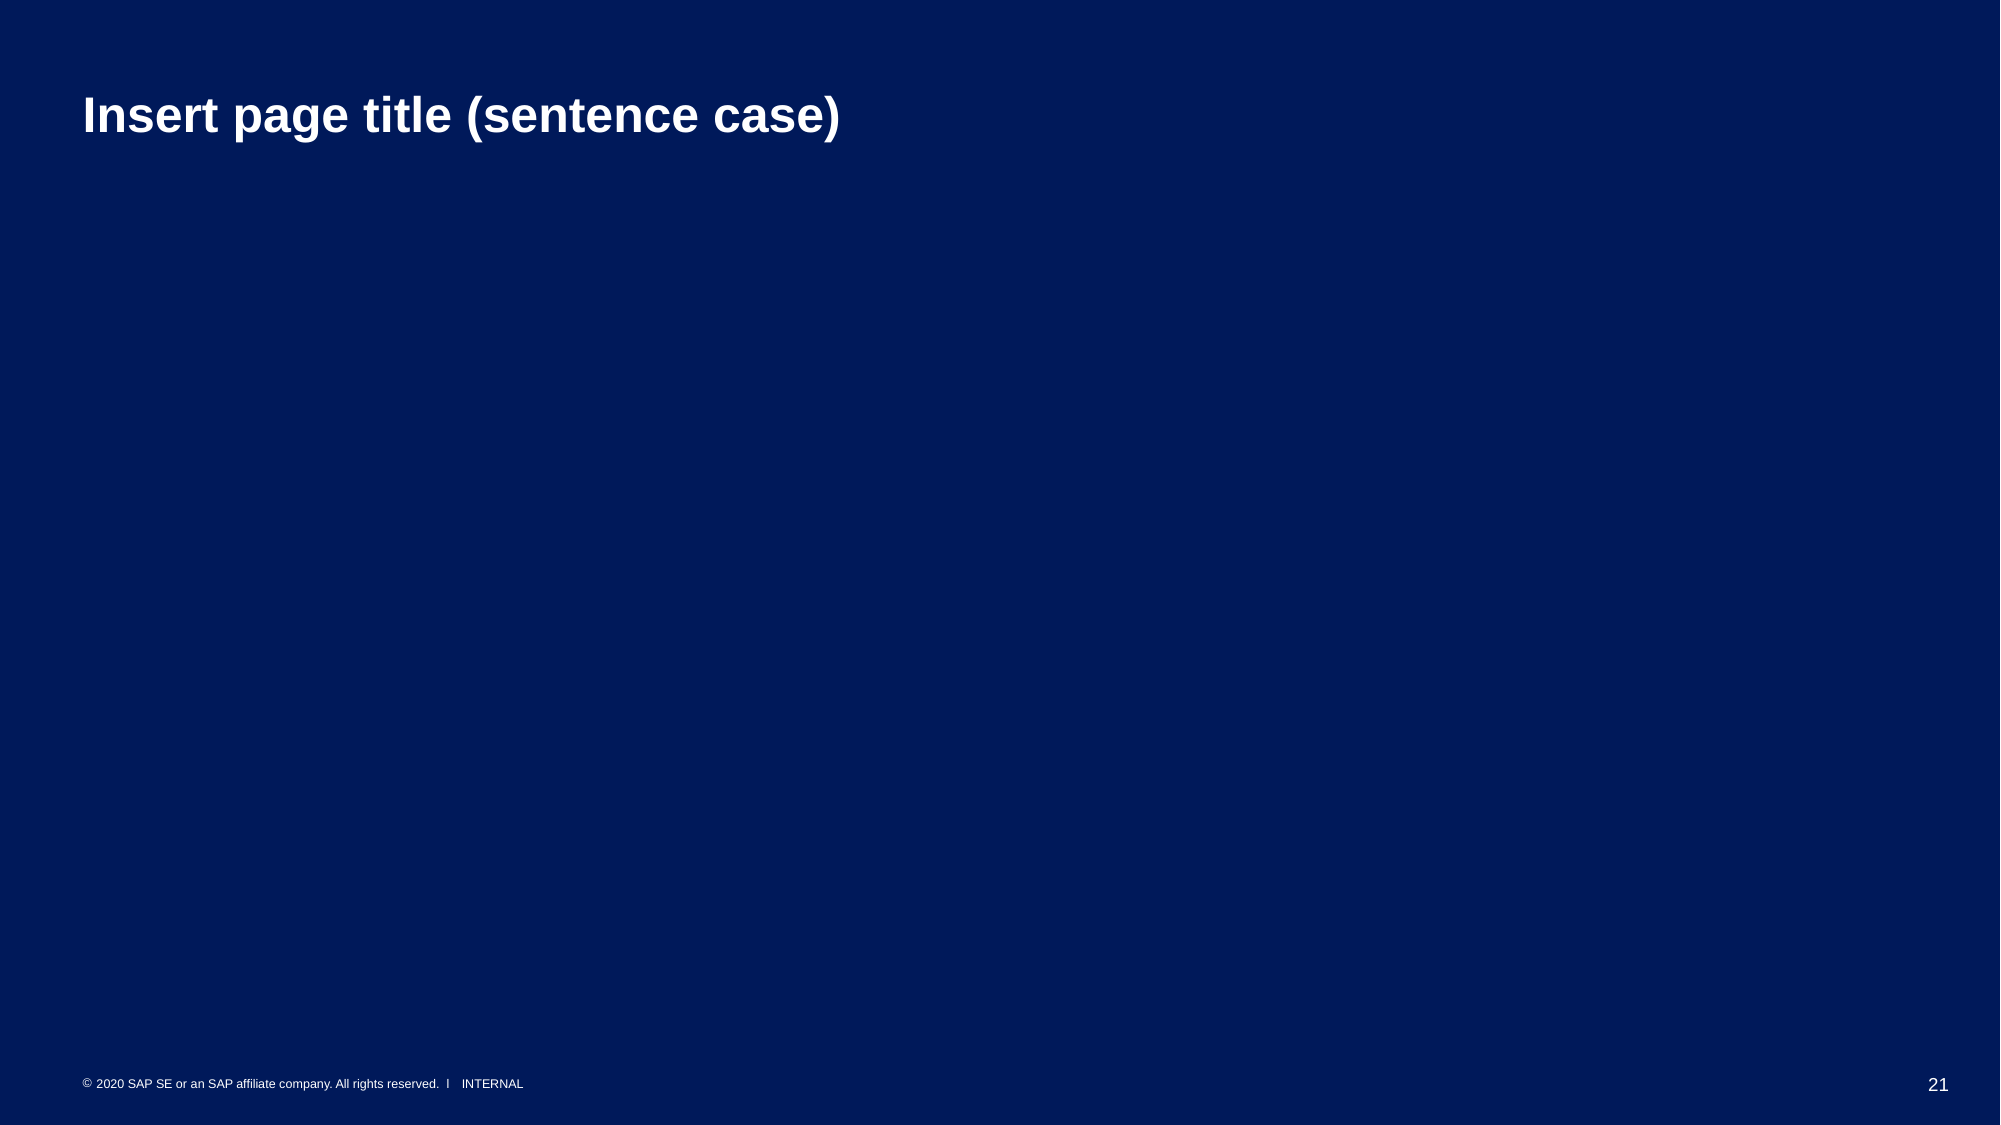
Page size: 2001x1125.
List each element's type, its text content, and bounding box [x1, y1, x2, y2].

title Insert page title (sentence case) [82, 82, 1918, 144]
